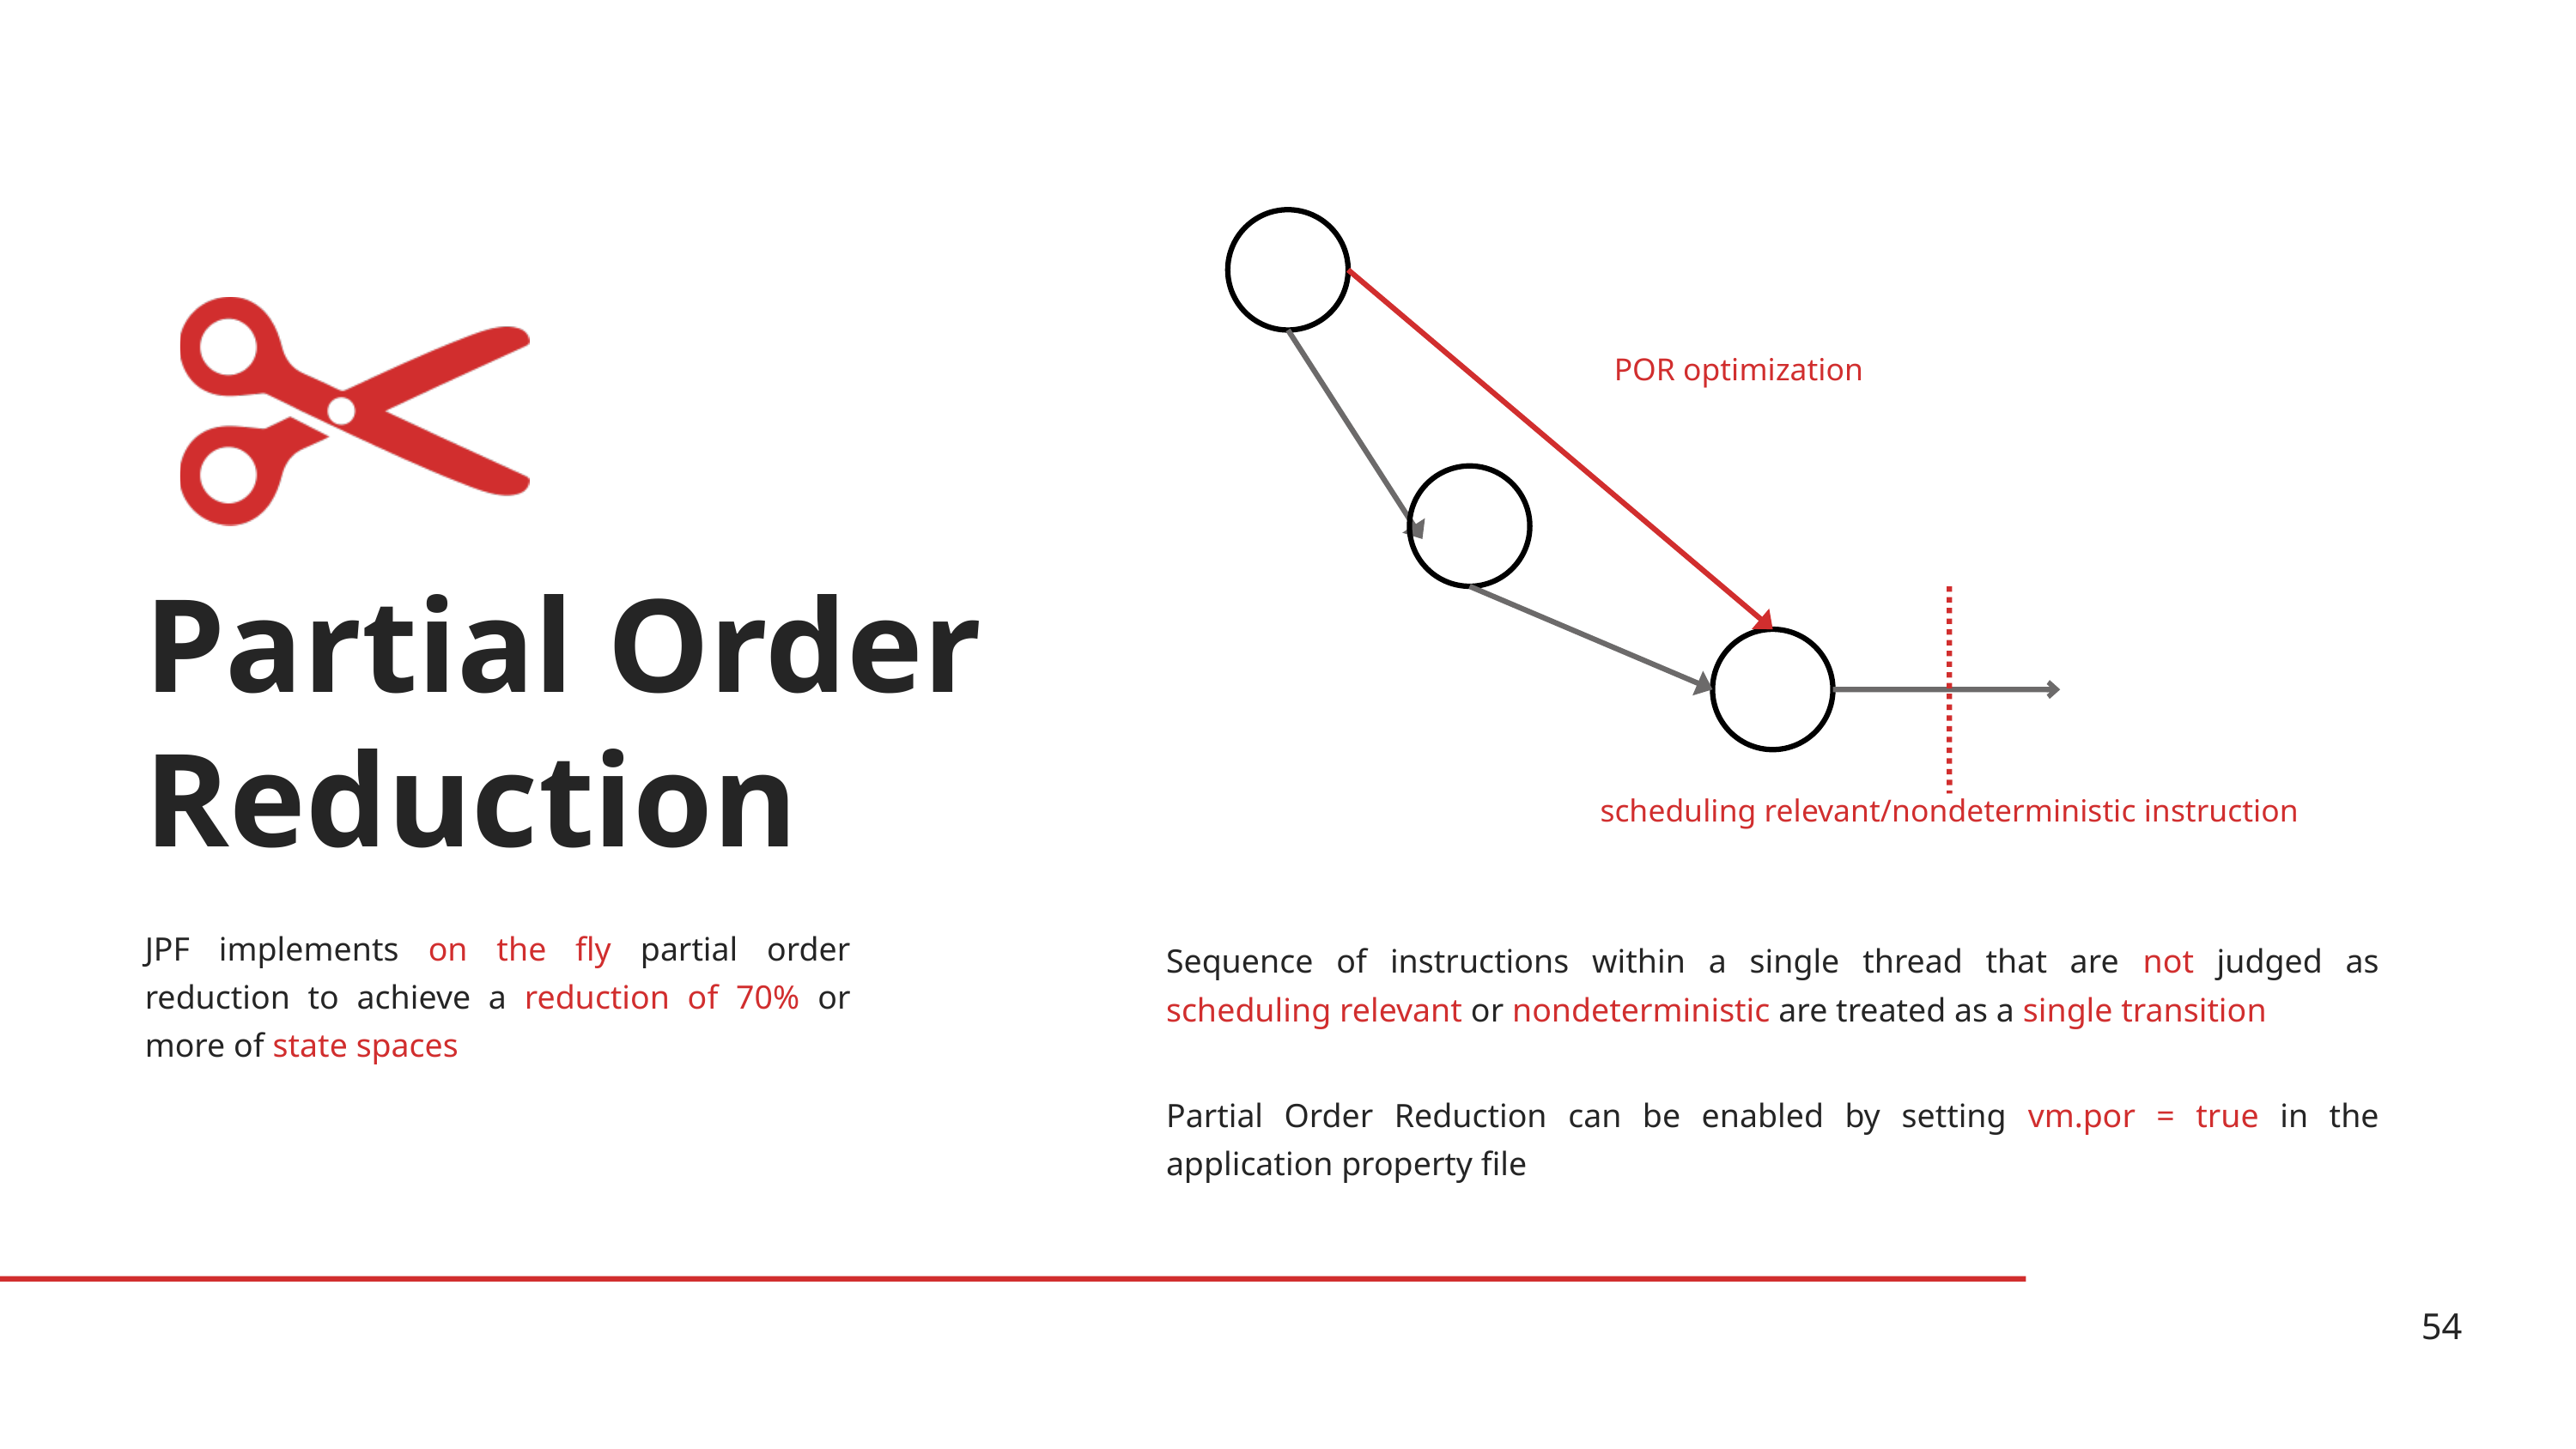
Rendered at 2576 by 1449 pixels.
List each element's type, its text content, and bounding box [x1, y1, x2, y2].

text_box Sequence of instructions within a single thread that are not judged as scheduling relevant or nondeterministic are treated as a single transition [1166, 931, 2379, 1028]
text_box Partial Order Reduction [144, 563, 1012, 873]
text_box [1227, 209, 1349, 330]
text_box Partial Order Reduction can be enabled by setting vm.por = true in the application property file [1166, 1085, 2379, 1182]
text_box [1409, 465, 1530, 587]
text_box JPF implements on the fly partial order reduction to achieve a reduction of 70% or more of state spaces [144, 919, 851, 1064]
text_box scheduling relevant/nondeterministic instruction [1578, 782, 2320, 829]
text_box [1352, 273, 1773, 627]
text_box 54 [2421, 1296, 2463, 1348]
text_box POR optimization [1610, 340, 1868, 387]
text_box [179, 297, 530, 526]
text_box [1712, 628, 1833, 750]
text_box [1487, 594, 1708, 694]
